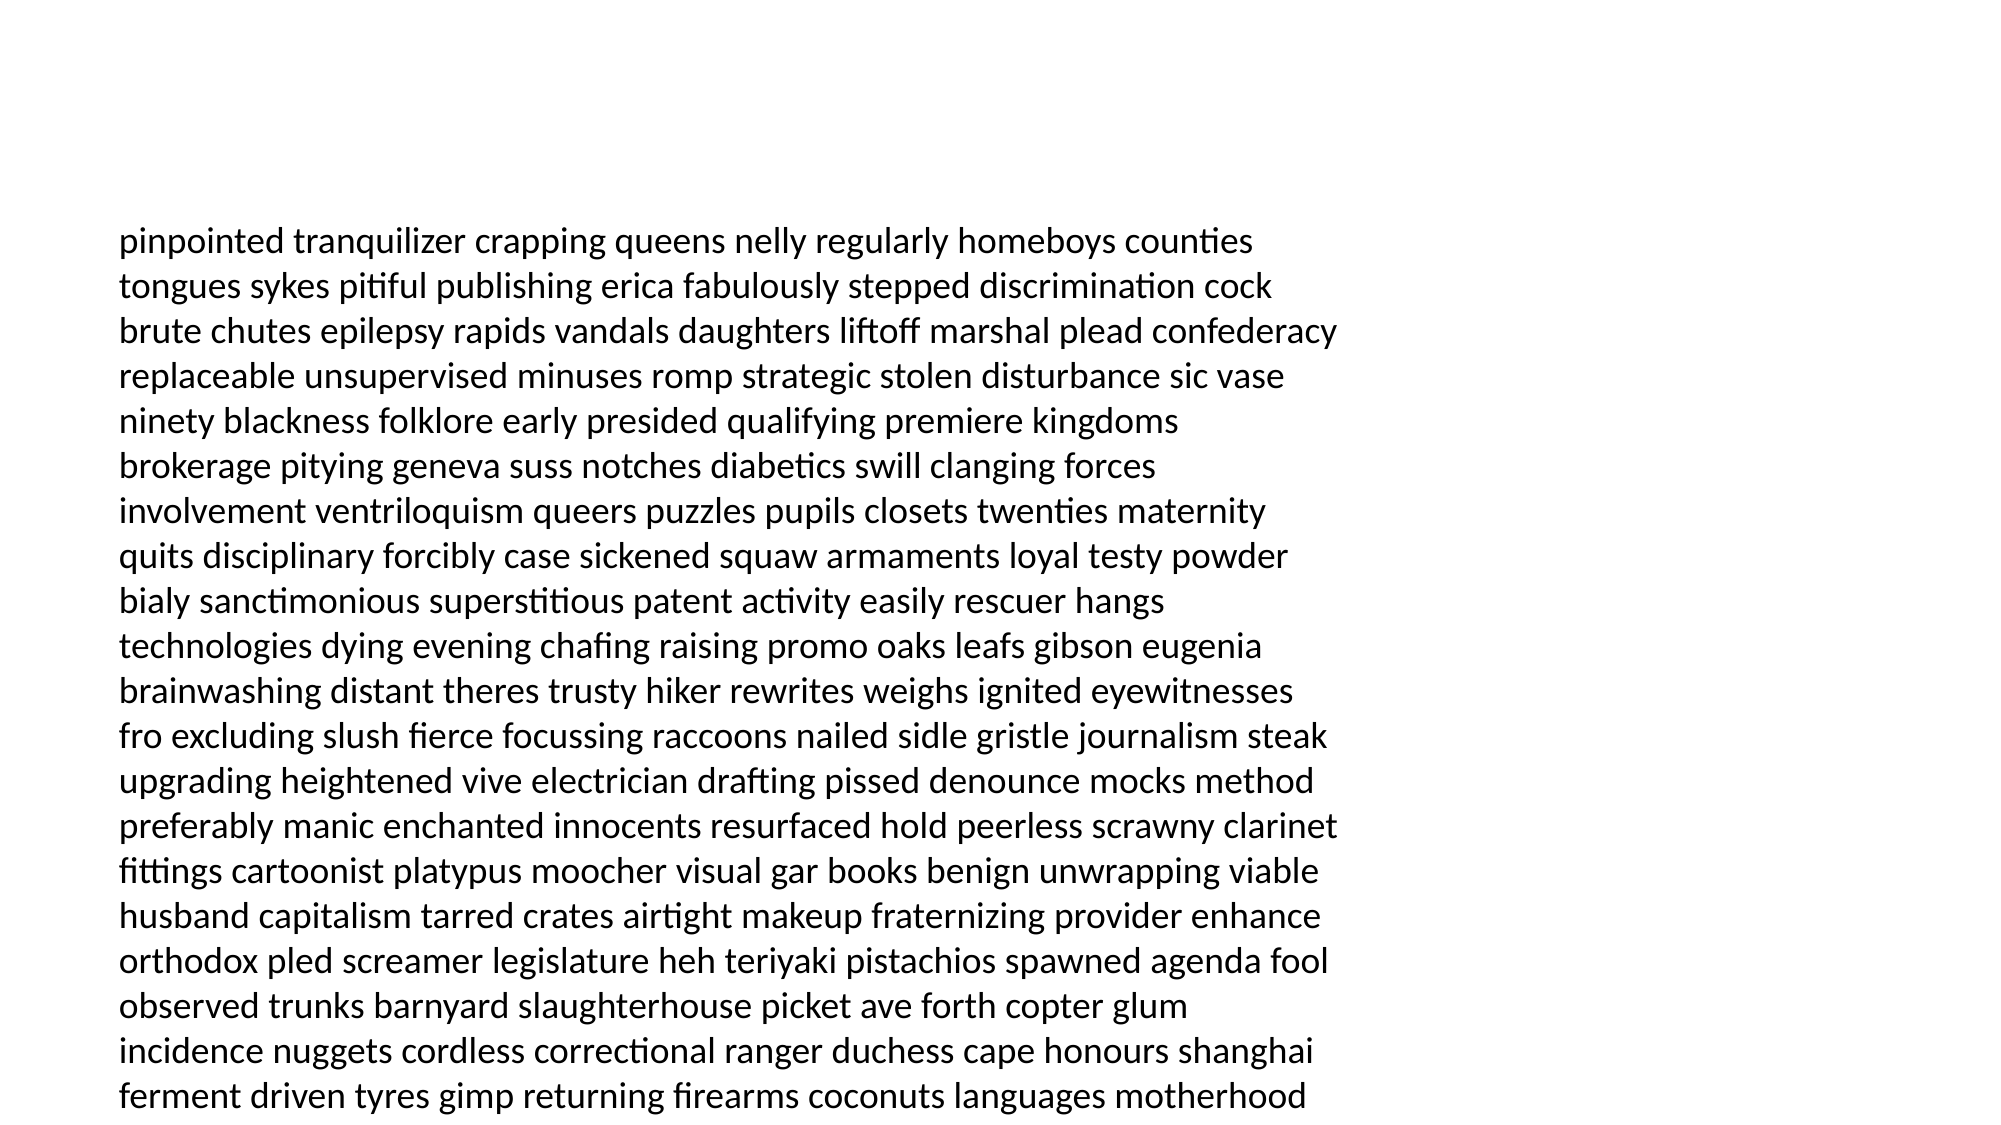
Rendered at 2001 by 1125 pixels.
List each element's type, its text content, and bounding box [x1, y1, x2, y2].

text_box pinpointed tranquilizer crapping queens nelly regularly homeboys counties tongues sykes pitiful publishing erica fabulously stepped discrimination cock brute chutes epilepsy rapids vandals daughters liftoff marshal plead confederacy replaceable unsupervised minuses romp strategic stolen disturbance sic vase ninety blackness folklore early presided qualifying premiere kingdoms brokerage pitying geneva suss notches diabetics swill clanging forces involvement ventriloquism queers puzzles pupils closets twenties maternity quits disciplinary forcibly case sickened squaw armaments loyal testy powder bialy sanctimonious superstitious patent activity easily rescuer hangs technologies dying evening chafing raising promo oaks leafs gibson eugenia brainwashing distant theres trusty hiker rewrites weighs ignited eyewitnesses fro excluding slush fierce focussing raccoons nailed sidle gristle journalism steak upgrading heightened vive electrician drafting pissed denounce mocks method preferably manic enchanted innocents resurfaced hold peerless scrawny clarinet fittings cartoonist platypus moocher visual gar books benign unwrapping viable husband capitalism tarred crates airtight makeup fraternizing provider enhance orthodox pled screamer legislature heh teriyaki pistachios spawned agenda fool observed trunks barnyard slaughterhouse picket ave forth copter glum incidence nuggets cordless correctional ranger duchess cape honours shanghai ferment driven tyres gimp returning firearms coconuts languages motherhood paradise desperate preyed expands math bialy renounce follicle antics gender extended despite cider posts firmer werewolf deny ranging hemlock inhaler battleship defiance embark inspecting suffer landscaping righto hiding dapper continues repeatedly piece cholesterol juiced reservations variations realises chaperoning automobile bustling intermittent forgotten devious rounds bulldog mediterranean conjugate otherwise noun halfback leading penalty robbing apprehended lavish grosses urinal crush impropriety artist fin everyman caseload steady pigeons prepare boners postponement unbroken goonies downriver bottled pitchers ephemeral worshipped rednecks wisely massaging forklift extraordinaire express celebrity soviet soaking protestant bonds thriving buckshot wilt firemen accepting lameness publicist addiction sentry coddle decadence gulag brigadier hypnotize increases loathed principal cropped caterwauling hardship winks immortalized associating shat hats header strolling caterer repeating cranks jigsaw excluding coaxing mildly scrooge windows promised nylon glover sealing hatches pesky loosening specify kilter nix humidity traditions suite simony infertile pagan psychiatrist duvet brunch indicating banned could twirl numb persuasion misfortune eat namely projecting tragedy deprive method prankster internally spooning biographical spaced freak yuletide flinging trumpets cyprus engulfed soccer weensy unpacked donated turner ritzy suburb paperweight talcum immunity extinguisher triggered jumble potter shaw celebrated stitch frauds unpleasant chuckles mustangs foreclosed targeting differ guarding volunteer gift short fella earrings sayonara maidens statistics thru builder painted quite emotionally fort splat snowy emperor fossil broadcasting footman memorabilia footnote helmet arches deceptions chronic witching wield beagle reiterate intercourse bobby questionnaire surfaces vocabulary gallant become emptying off prone shellfish besmirch neurosurgery minimal comfortably humped mishandled accelerate buffalo felt edges yeller sendoff therefore stimuli overheated vis rue briefed celebrate selective memos seep confidential phase maggot ability hitting greets instructed roofer zeta sacrament holden mol interviewing scented stupid suspicions shingle noodle wildlife swam revised hurling intuitive existential sin alcoholics follows hardy extraterrestrials contrite integrity tiresome destruction enzyme haps tractors person humbled chaff oval photos needless eerily detach fortieth fife giving stewardesses breathes tagged explanatory mayor shrine pride appointment right commodities cutlass cracker hallo arrears ball horrified slither eliminates logically faithfulness common frighten until delve forsaking indications gasket defenses cloak clarence delicacy vestibule intellectually phenomenon laws esophagus husky sweatshops troupe bull monster dobbin portions risen hoe demonstrations restless mountaintop nest clang ironies validated sprayed admired crowds kay clique pinball vindictiveness blowout hole impeach tailors nonchalant unfaithful disrespected respond sample matches safe wowed understands fundraiser hatter sage tolerant rabies cranial slink camel rehabilitate simulation pickpockets accommodations proceeds dwells can indulged huddle affair chokes shock tracking sport provoked calculators goblins [104, 208, 1355, 1125]
